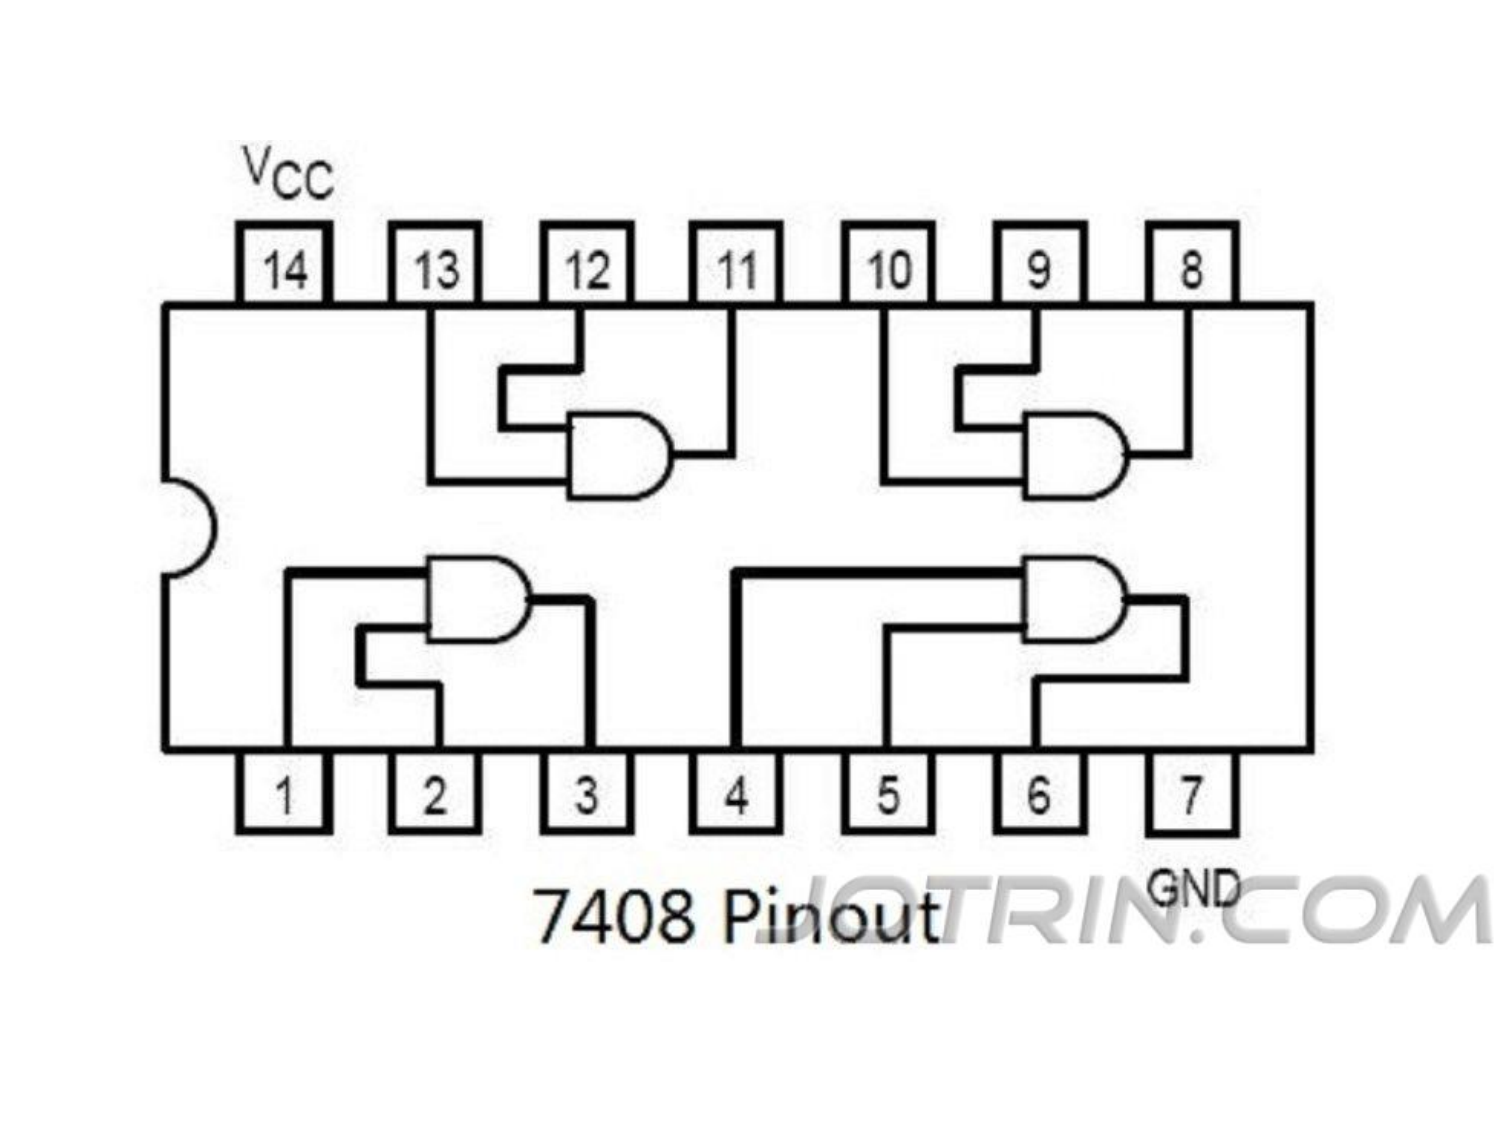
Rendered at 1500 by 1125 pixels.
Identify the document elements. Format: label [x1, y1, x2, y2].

picture [0, 140, 1500, 985]
